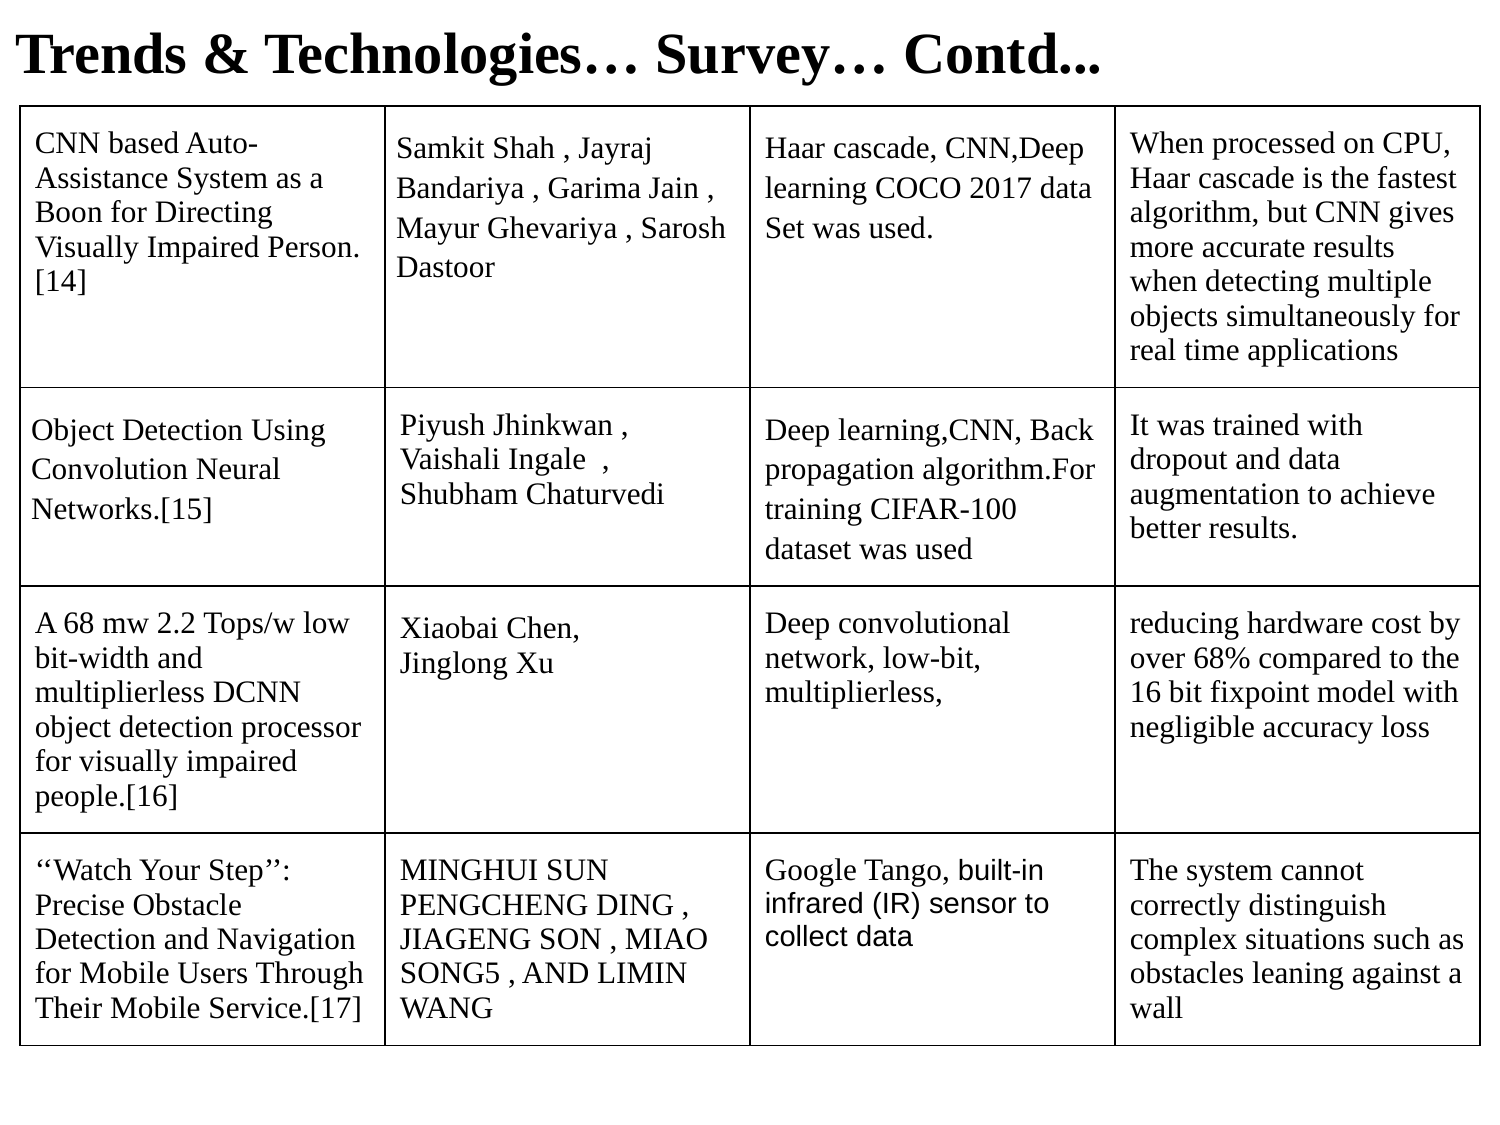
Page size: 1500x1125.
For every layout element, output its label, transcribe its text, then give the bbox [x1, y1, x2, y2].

table_cell Object Detection Using Convolution Neural Networks.[15] [21, 388, 384, 585]
text_box Trends & Technologies… Survey… Contd... [0, 0, 1500, 100]
table_header CNN based Auto-Assistance System as a Boon for Directing Visually Impaired Person.[14] [21, 107, 384, 387]
table_cell ‘‘Watch Your Step’’: Precise Obstacle Detection and Navigation for Mobile Users Through Their Mobile Service.[17] [21, 834, 384, 1045]
table_cell A 68 mw 2.2 Tops/w low bit-width and multiplierless DCNN object detection processor for visually impaired people.[16] [21, 587, 384, 832]
table_cell Deep learning,CNN, Back propagation algorithm.For training CIFAR-100 dataset was used [751, 388, 1114, 585]
table_cell MINGHUI SUN PENGCHENG DING , JIAGENG SON , MIAO SONG5 , AND LIMIN WANG [386, 834, 749, 1045]
table_cell Xiaobai Chen, Jinglong Xu [386, 587, 749, 832]
table_cell Google Tango, built-in infrared (IR) sensor to collect data [751, 834, 1114, 1045]
table_header Haar cascade, CNN,Deep learning COCO 2017 data Set was used. [751, 107, 1114, 387]
table_header When processed on CPU, Haar cascade is the fastest algorithm, but CNN gives more accurate results when detecting multiple objects simultaneously for real time applications [1116, 107, 1479, 387]
table_cell Deep convolutional network, low-bit, multiplierless, [751, 587, 1114, 832]
table_cell reducing hardware cost by over 68% compared to the 16 bit fixpoint model with negligible accuracy loss [1116, 587, 1479, 832]
table_cell It was trained with dropout and data augmentation to achieve better results. [1116, 388, 1479, 585]
table_header Samkit Shah , Jayraj Bandariya , Garima Jain , Mayur Ghevariya , Sarosh Dastoor [386, 107, 749, 387]
table_cell The system cannot correctly distinguish complex situations such as obstacles leaning against a wall [1116, 834, 1479, 1045]
table_cell Piyush Jhinkwan , Vaishali Ingale , Shubham Chaturvedi [386, 388, 749, 585]
